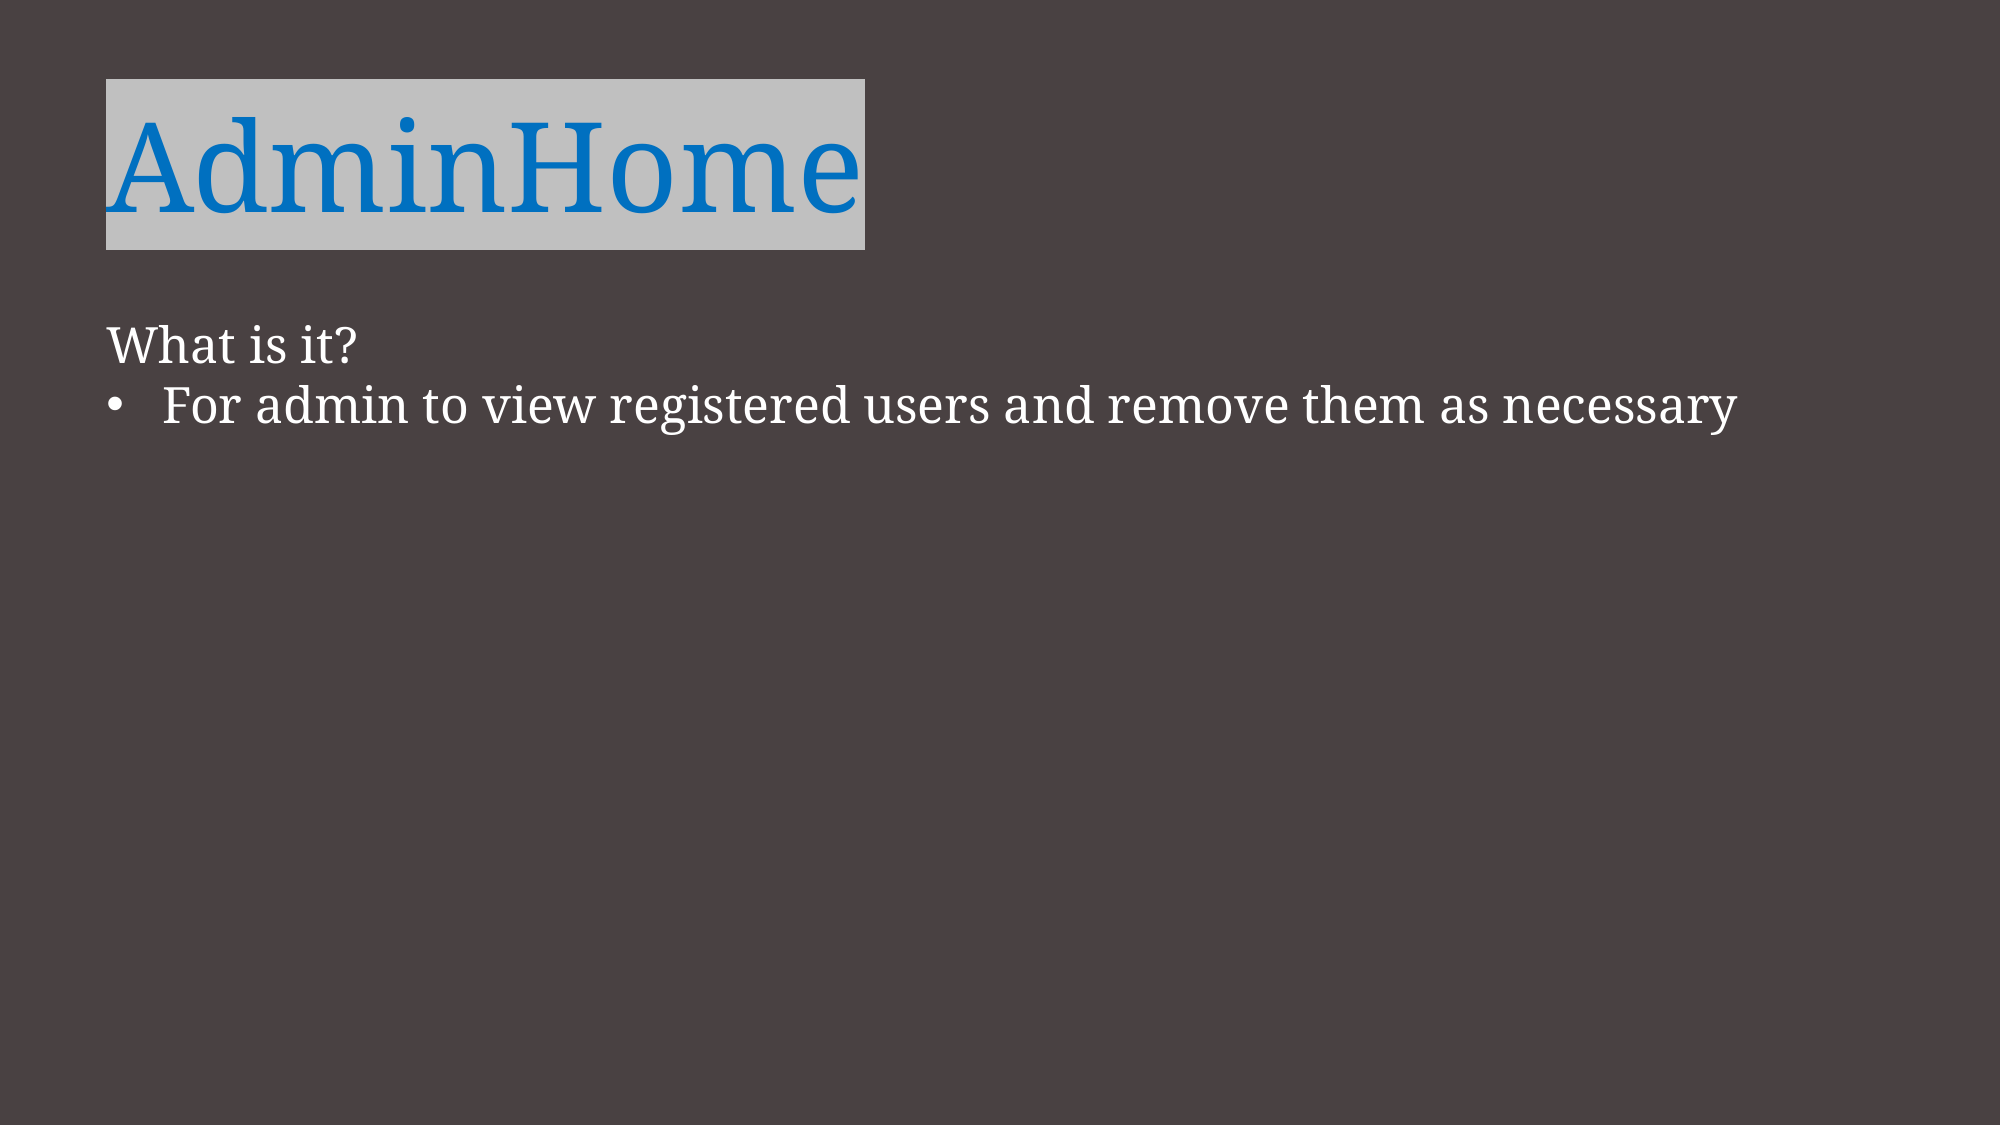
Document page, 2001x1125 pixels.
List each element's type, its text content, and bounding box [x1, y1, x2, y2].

text_box What is it? For admin to view registered users and remove them as necessary [91, 306, 1975, 441]
text_box AdminHome [91, 80, 1408, 246]
